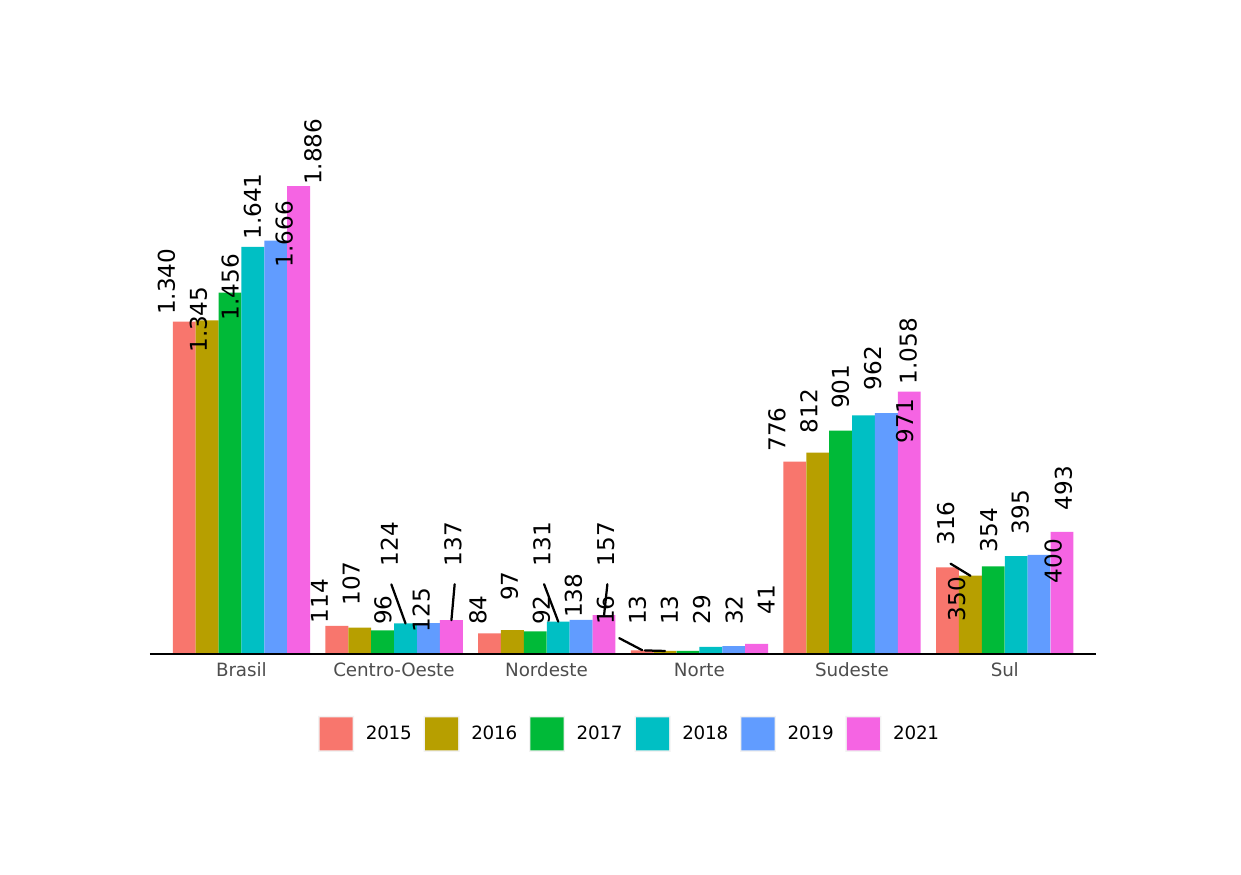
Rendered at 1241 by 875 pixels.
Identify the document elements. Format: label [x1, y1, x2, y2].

text_box [132, 99, 1108, 775]
